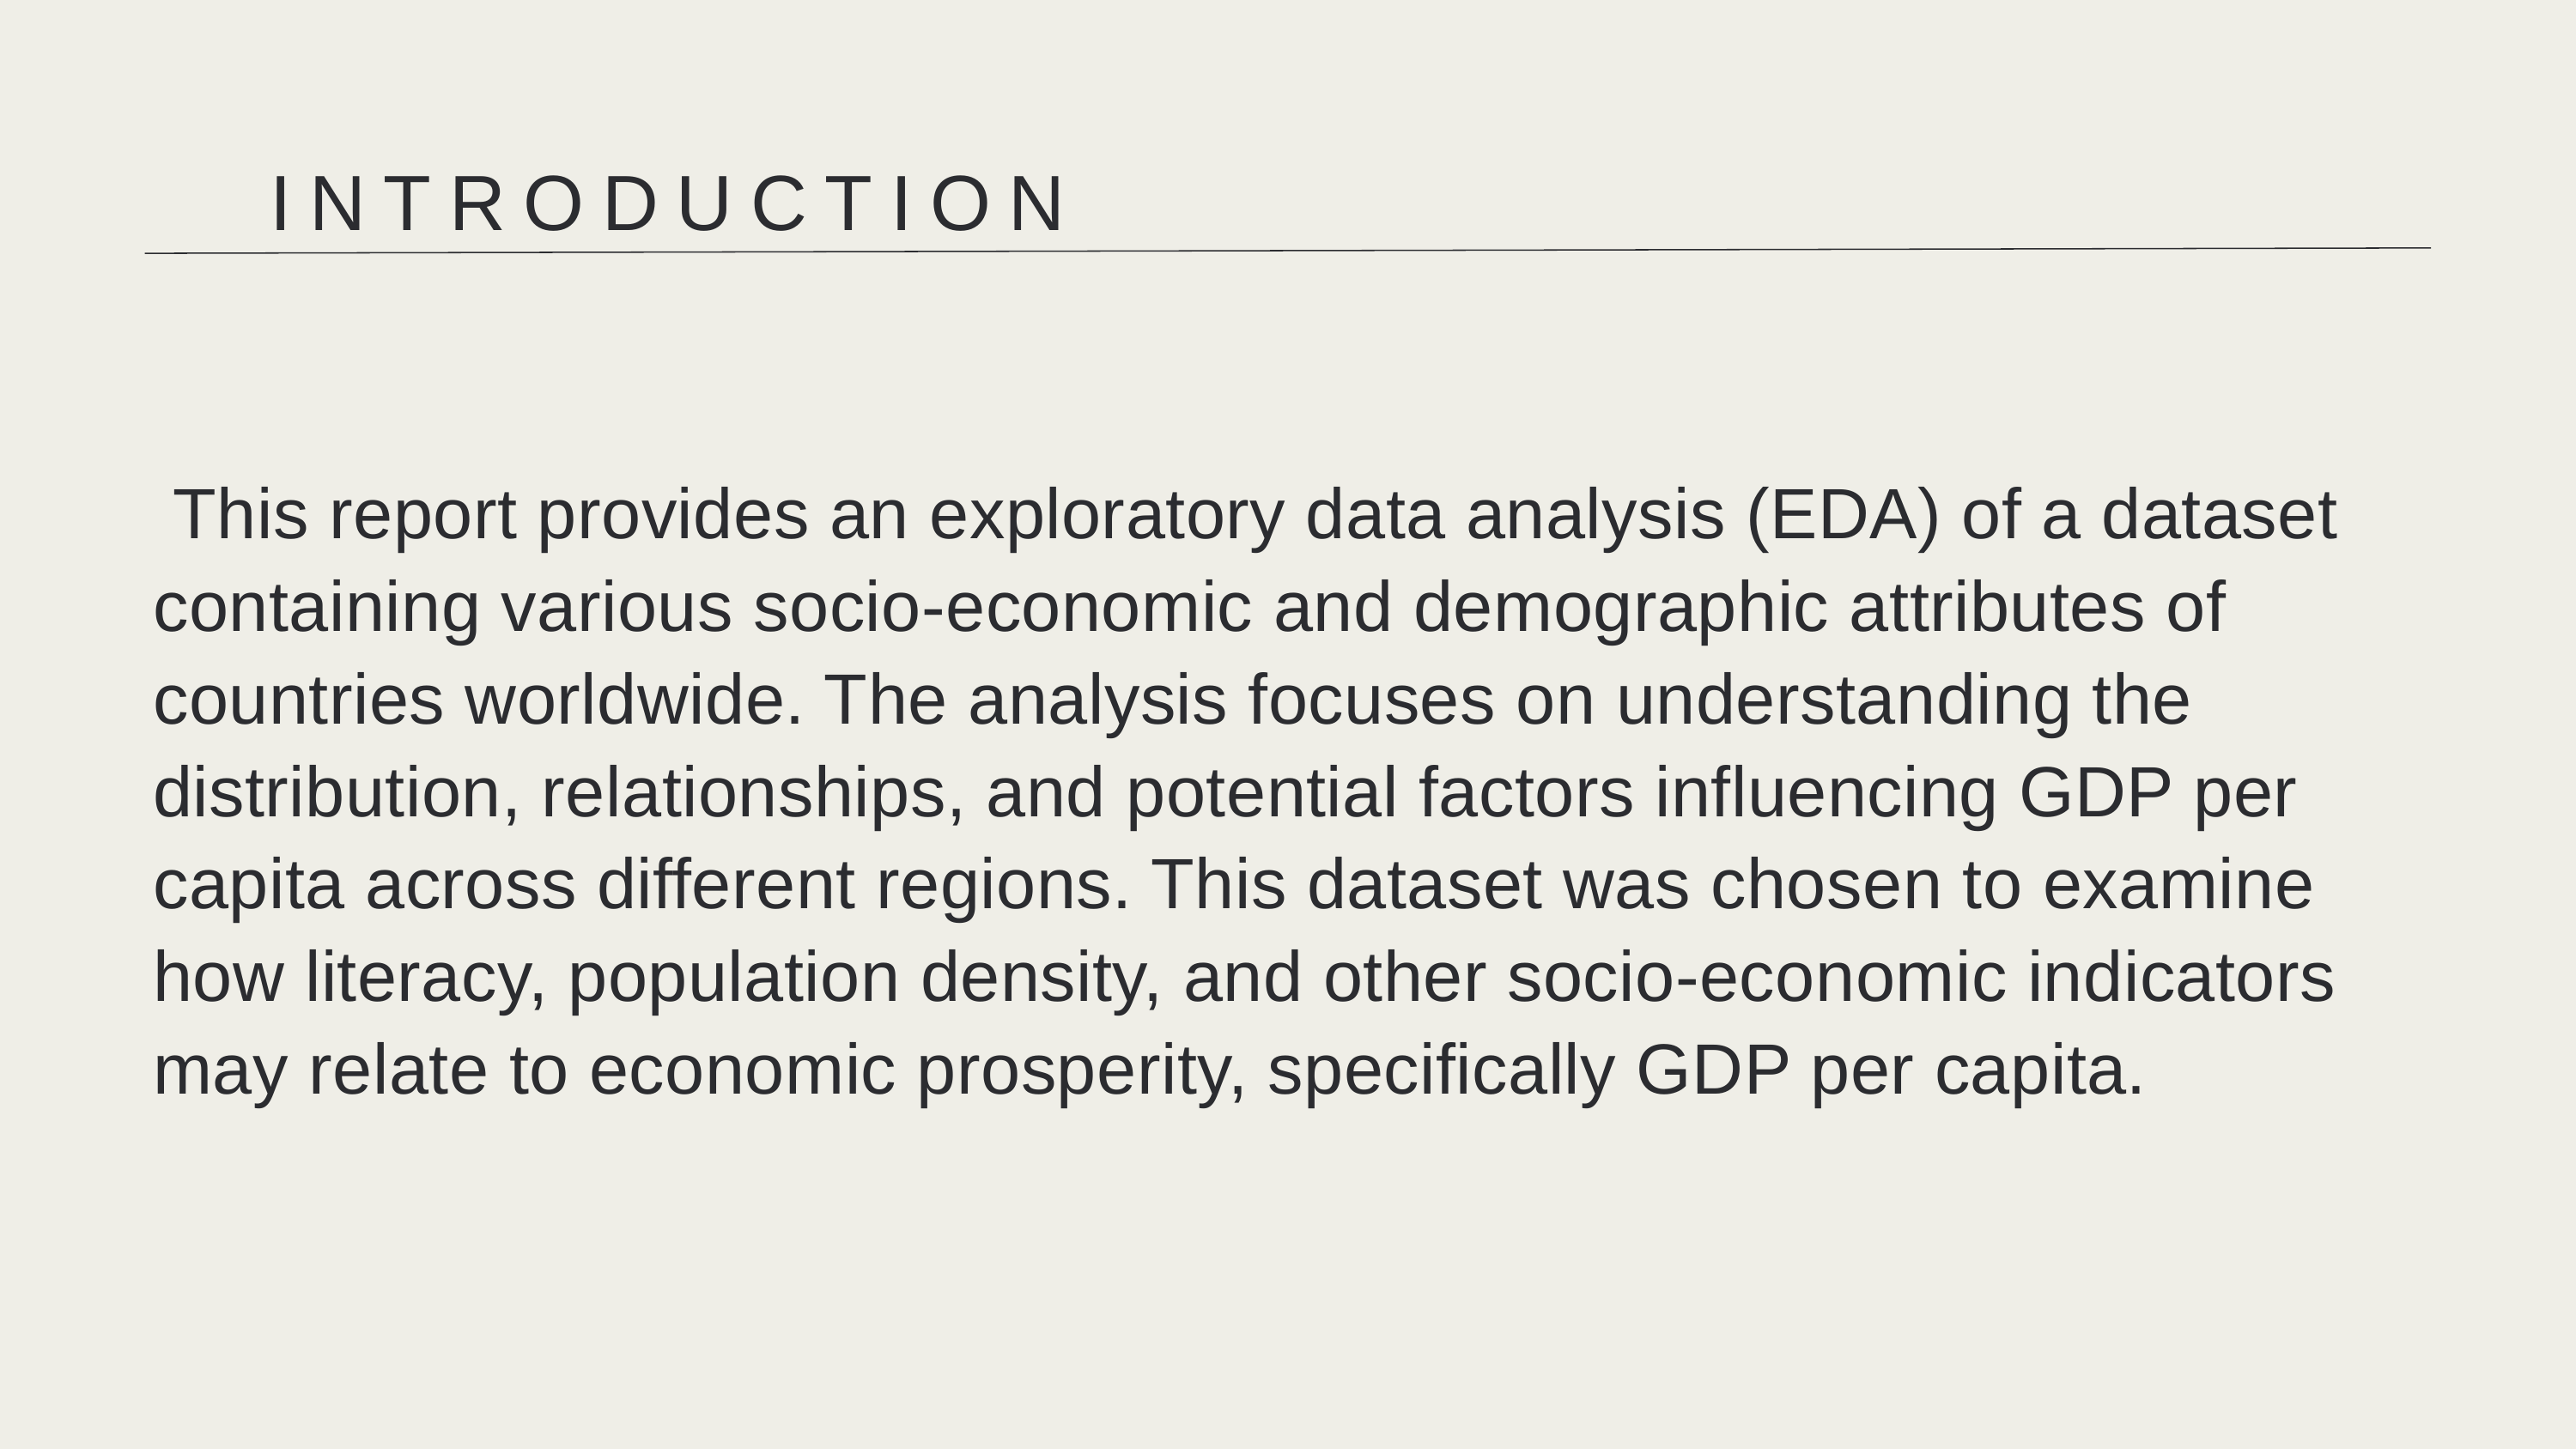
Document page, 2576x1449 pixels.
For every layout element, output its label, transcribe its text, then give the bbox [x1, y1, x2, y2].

text_box This report provides an exploratory data analysis (EDA) of a dataset containing various socio-economic and demographic attributes of countries worldwide. The analysis focuses on understanding the distribution, relationships, and potential factors influencing GDP per capita across different regions. This dataset was chosen to examine how literacy, population density, and other socio-economic indicators may relate to economic prosperity, specifically GDP per capita. [153, 367, 2432, 1202]
text_box INTRODUCTION [189, 42, 1147, 339]
